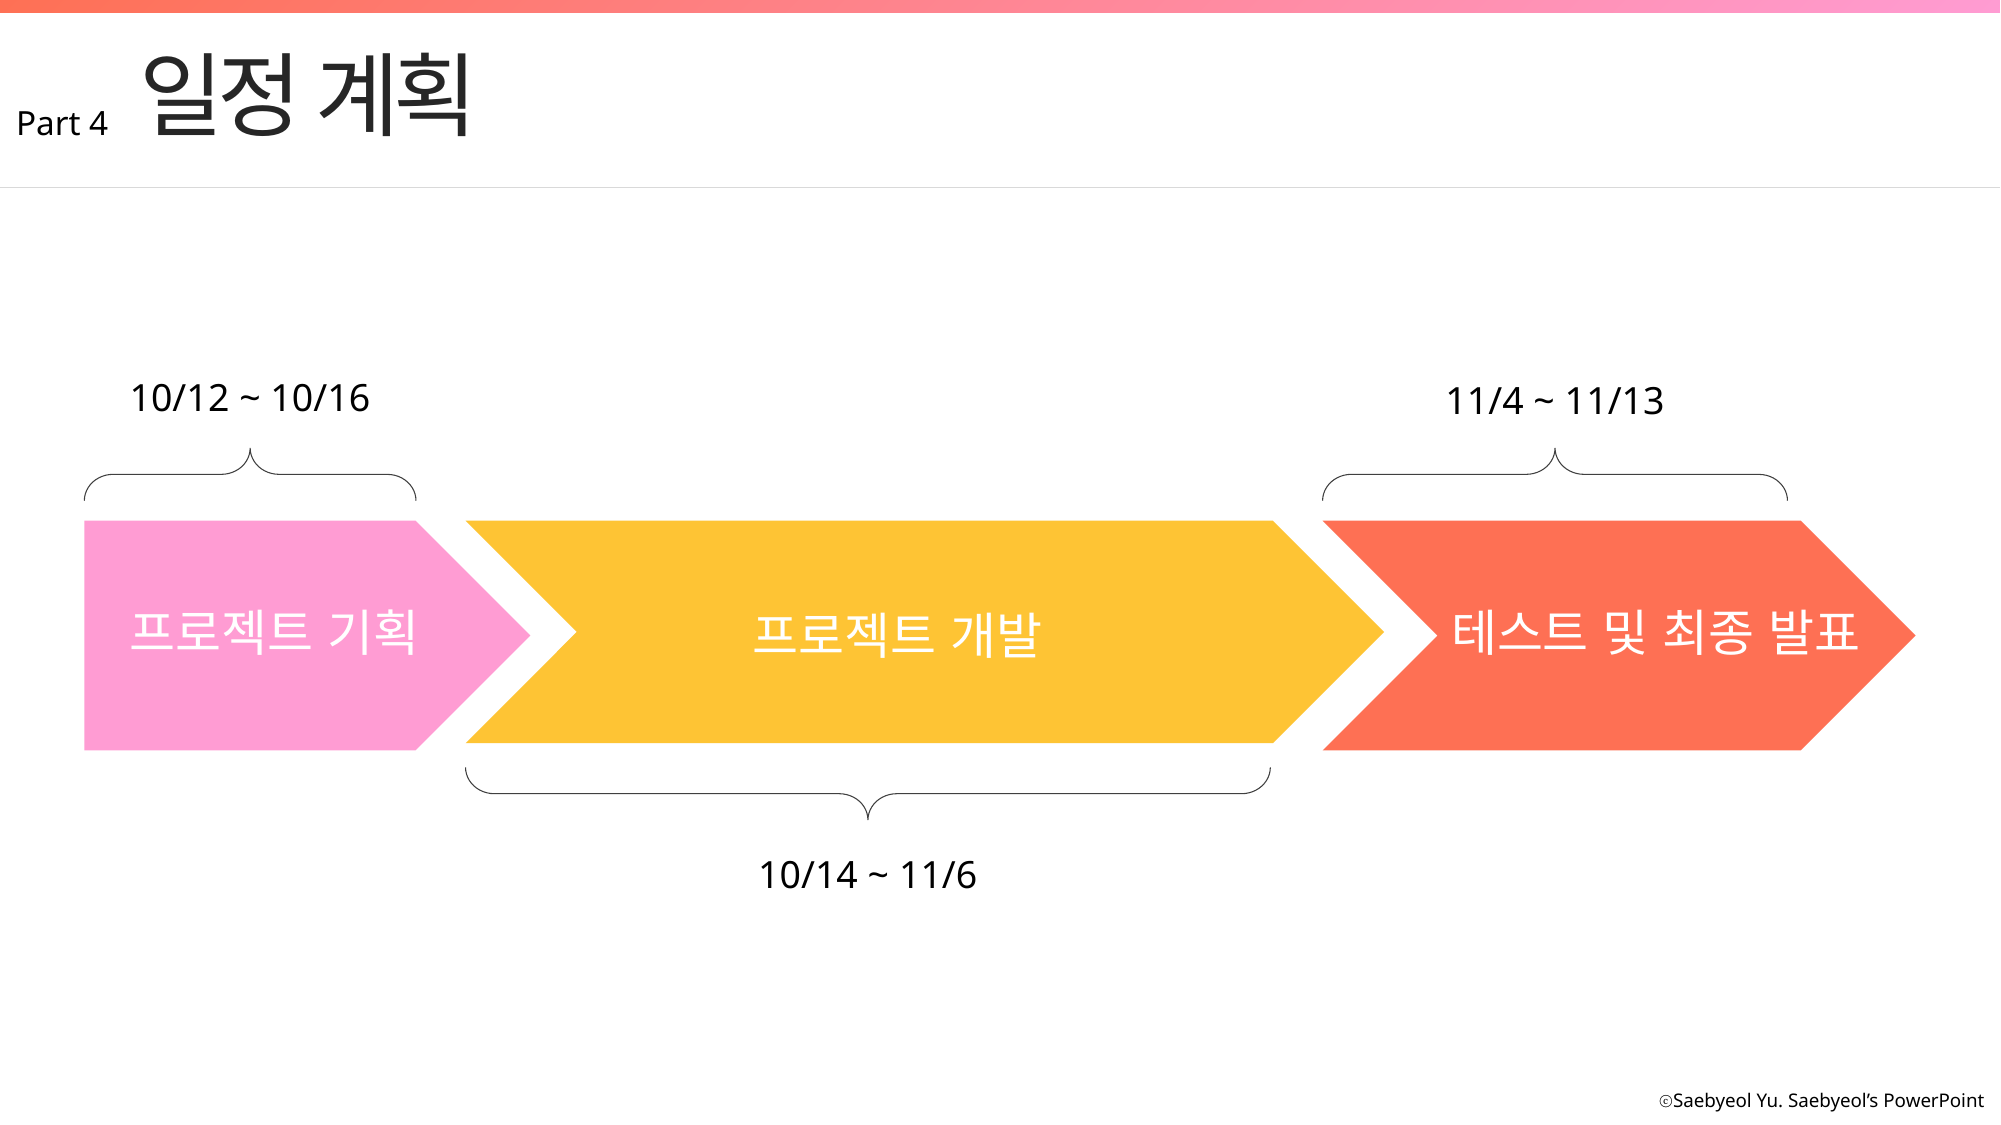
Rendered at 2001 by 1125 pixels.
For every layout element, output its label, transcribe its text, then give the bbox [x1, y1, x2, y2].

text_box 10/12 ~ 10/16 [114, 366, 386, 427]
text_box 11/4 ~ 11/13 [1430, 369, 1680, 429]
text_box Part 4 [1, 94, 133, 149]
text_box [83, 519, 532, 752]
text_box 프로젝트 기획 [115, 594, 435, 669]
text_box [83, 447, 417, 501]
text_box 일정 계획 [124, 30, 493, 156]
text_box [1322, 447, 1789, 501]
text_box [463, 519, 1386, 745]
text_box 10/14 ~ 11/6 [743, 844, 993, 904]
text_box 프로젝트 개발 [737, 597, 1058, 673]
text_box [465, 767, 1271, 821]
text_box [1320, 519, 1918, 752]
text_box 테스트 및 최종 발표 [1436, 594, 1877, 669]
text_box [0, 0, 2000, 13]
